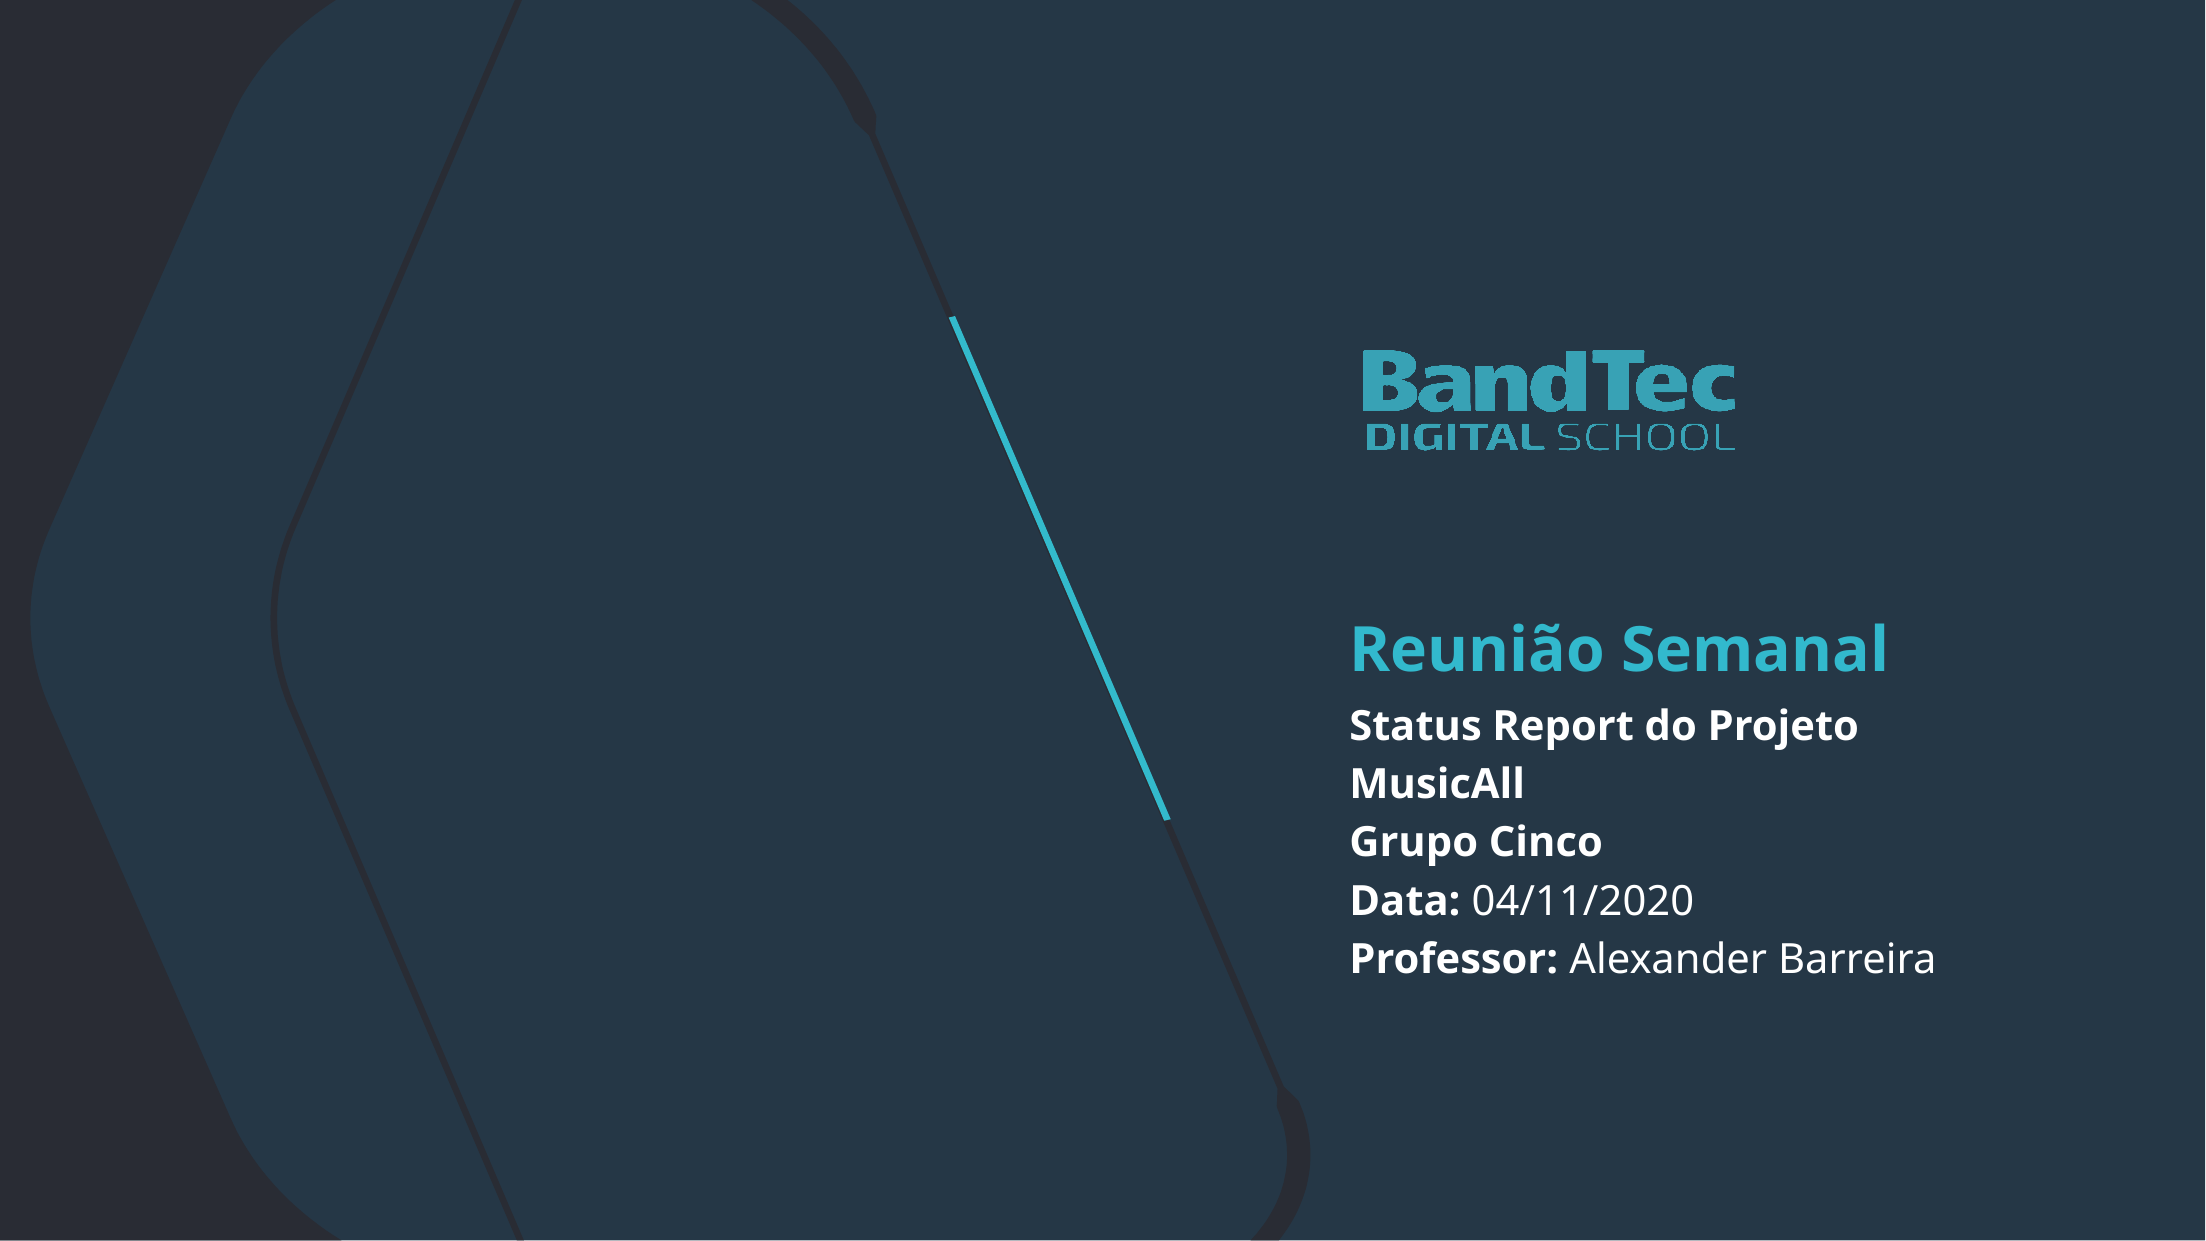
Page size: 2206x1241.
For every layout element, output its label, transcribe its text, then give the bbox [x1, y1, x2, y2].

list Status Report do Projeto MusicAll Grupo Cinco Data: 04/11/2020 Professor: Alexander Barreira [1334, 691, 2092, 1152]
list Reunião Semanal [1334, 230, 2092, 691]
